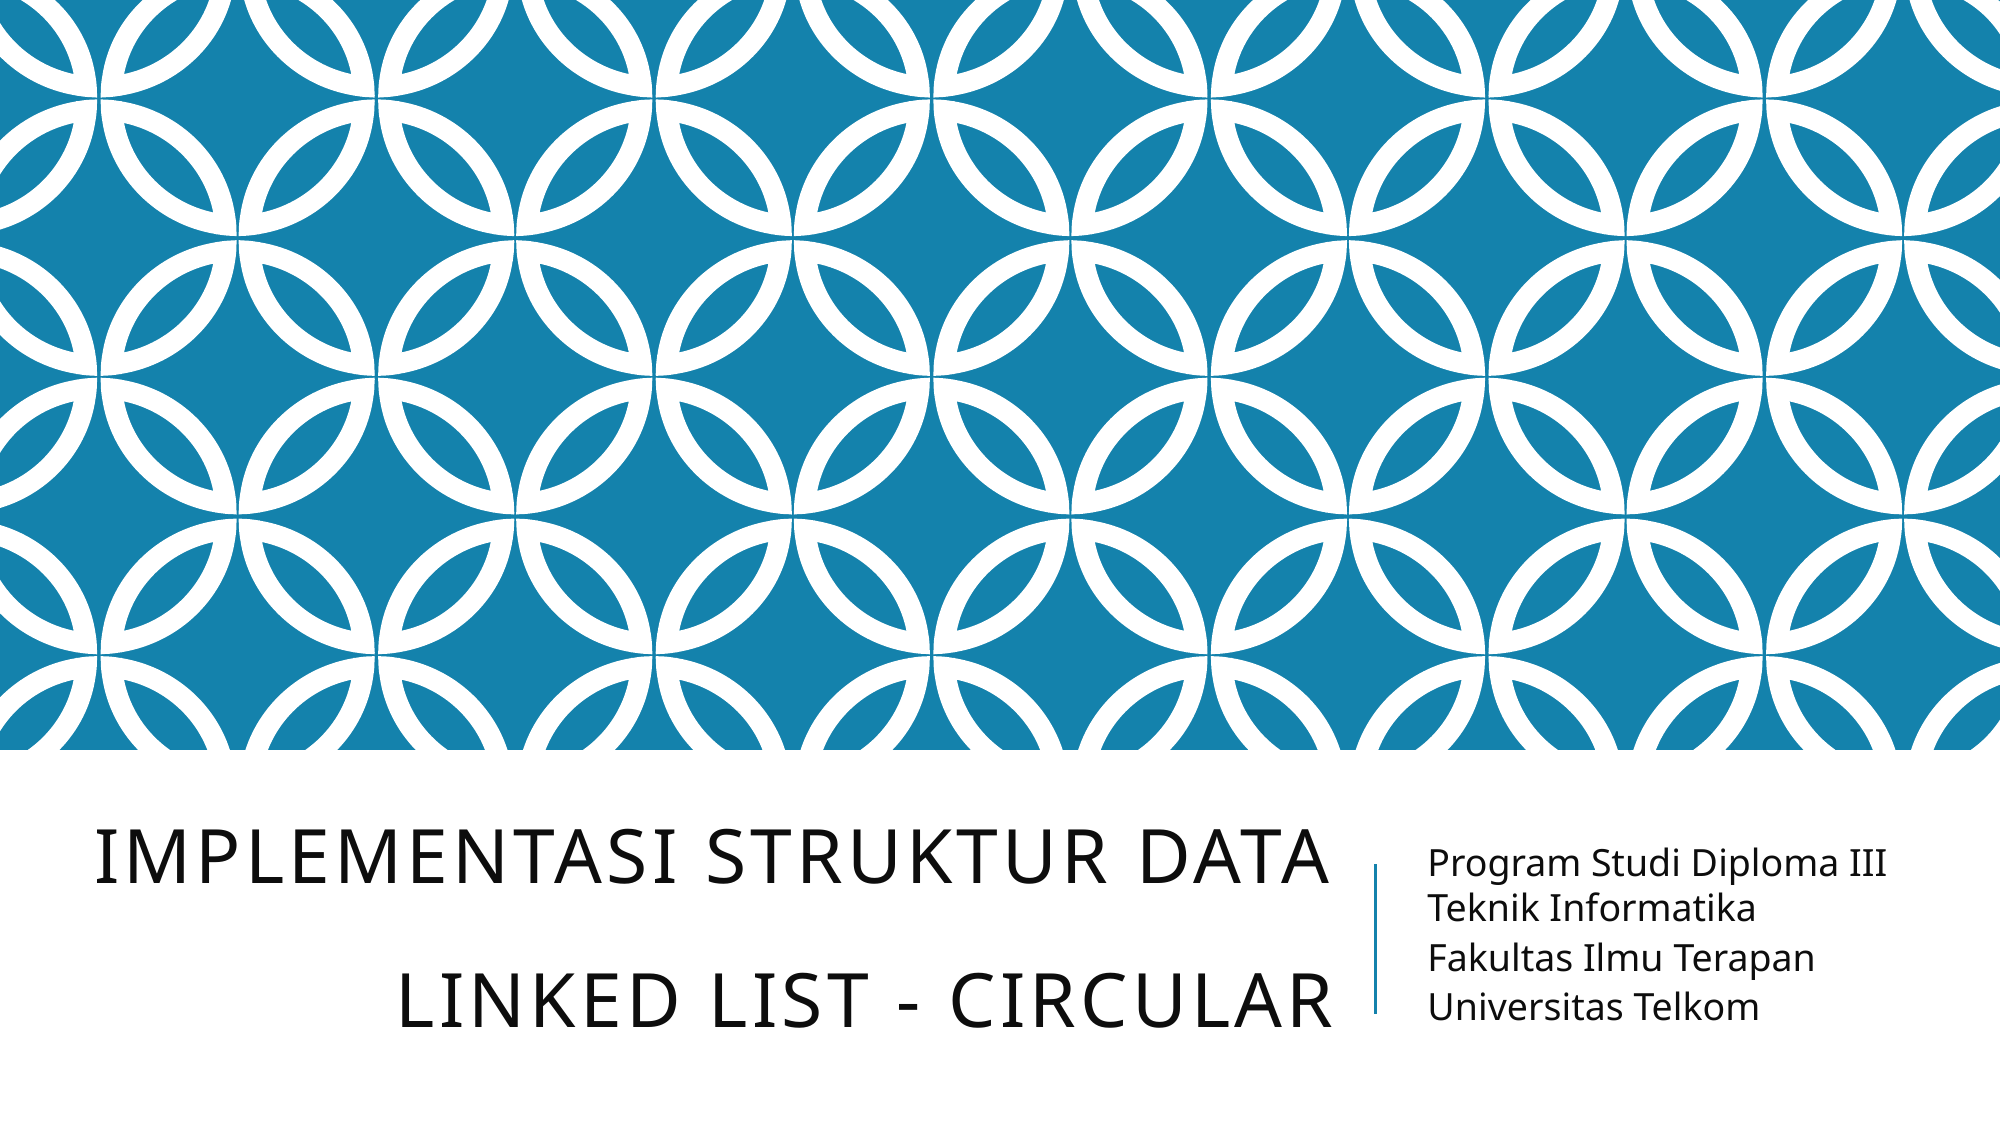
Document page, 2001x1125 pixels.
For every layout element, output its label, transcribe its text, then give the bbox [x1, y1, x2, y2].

subtitle Program Studi Diploma III Teknik Informatika Fakultas Ilmu Terapan Universitas Telkom [1412, 813, 1938, 1054]
title Implementasi Struktur Data Linked List - circular [75, 813, 1350, 1054]
